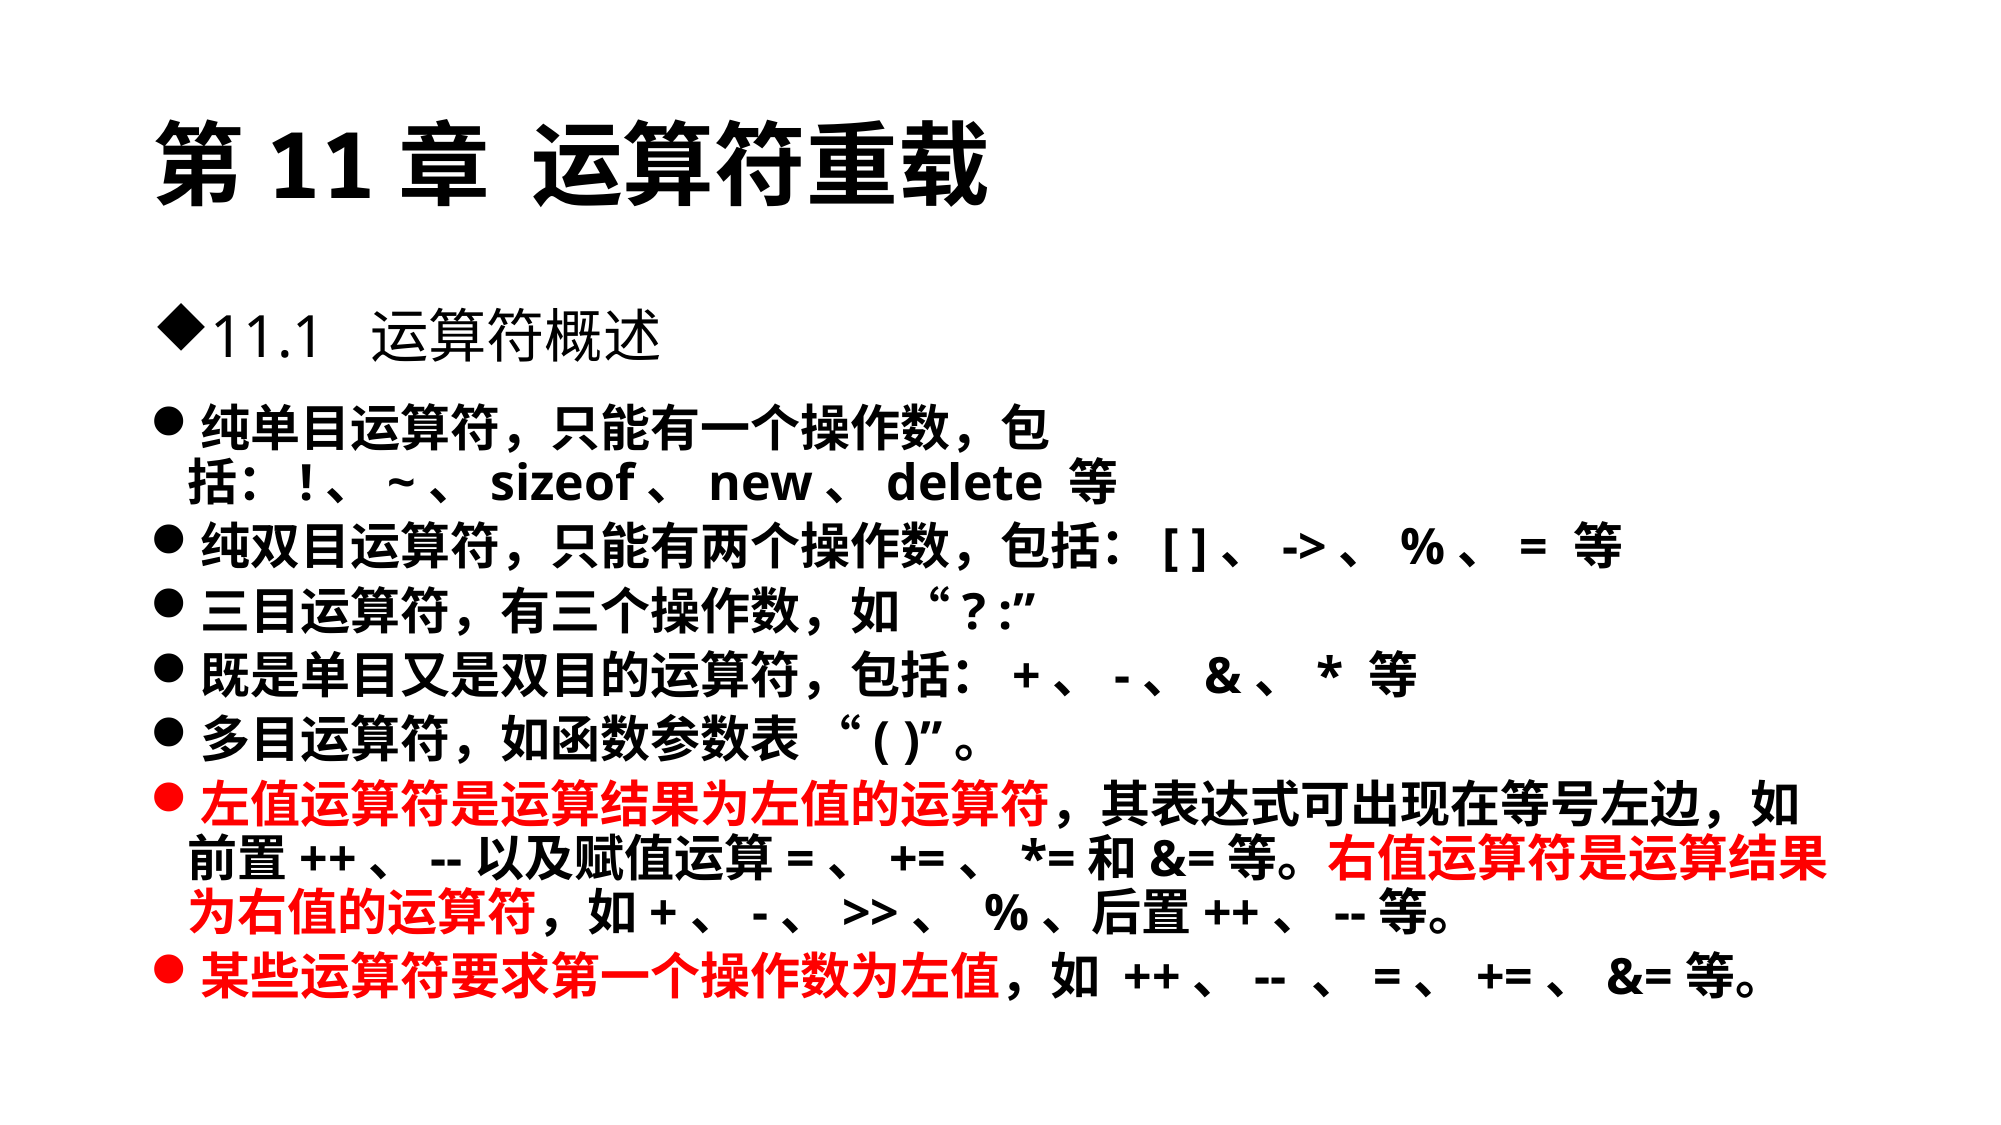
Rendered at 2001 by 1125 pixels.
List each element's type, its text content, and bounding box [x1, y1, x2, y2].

title 第11章 运算符重载 [137, 59, 1863, 278]
list 11.1 运算符概述 [137, 299, 1863, 1014]
text_box 纯单目运算符，只能有一个操作数，包括：!、~、sizeof、new、delete 等 纯双目运算符，只能有两个操作数，包括：[ ]、->、%、= 等 三目运算符，有三个操作数，如“? :” 既是单目又是双目的运算符，包括：+、-、&、* 等 多目运算符，如函数参数表 “( )”。 左值运算符是运算结果为左值的运算符，其表达式可出现在等号左边，如前置++、--以及赋值运算=、+=、*=和&=等。右值运算符是运算结果为右值的运算符，如+、-、>>、 %、后置++、--等。 某些运算符要求第一个操作数为左值，如 ++、-- 、=、+=、&=等。 [60, 395, 1854, 1013]
